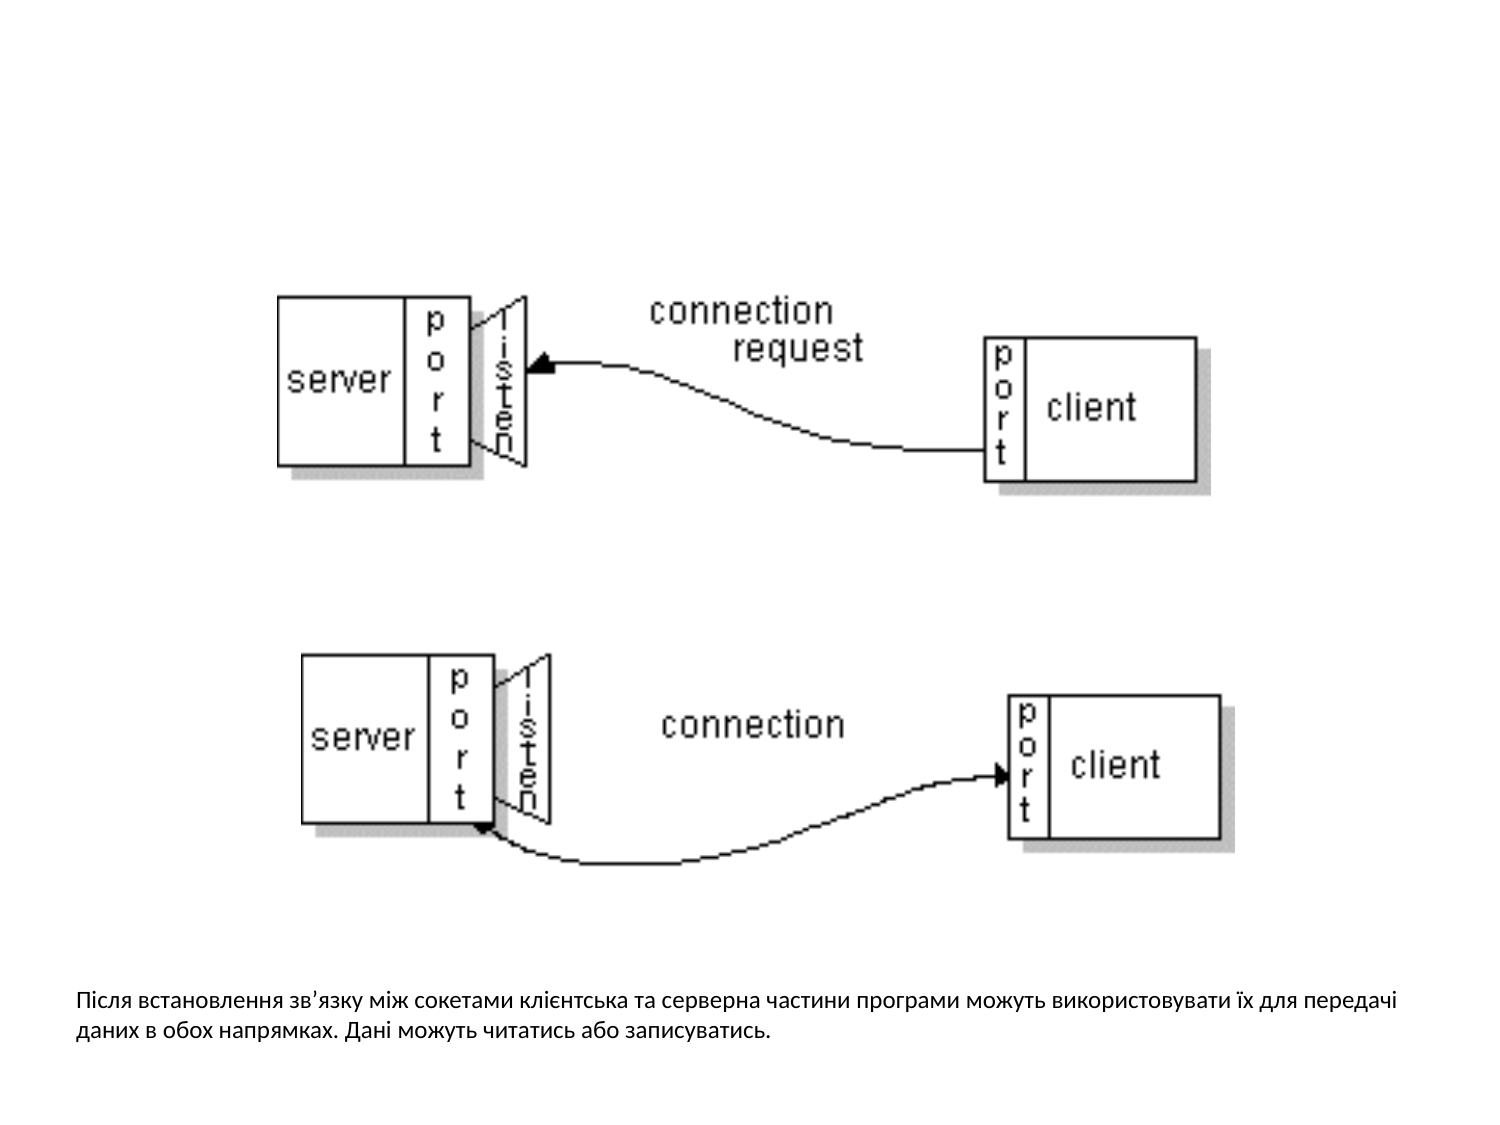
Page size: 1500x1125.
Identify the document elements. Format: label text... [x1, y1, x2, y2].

picture [277, 278, 1211, 506]
picture [300, 636, 1235, 910]
list Після встановлення зв’язку між сокетами клієнтська та серверна частини програми можуть використовувати їх для передачі даних в обох напрямках. Дані можуть читатись або записуватись. [61, 975, 1475, 1053]
